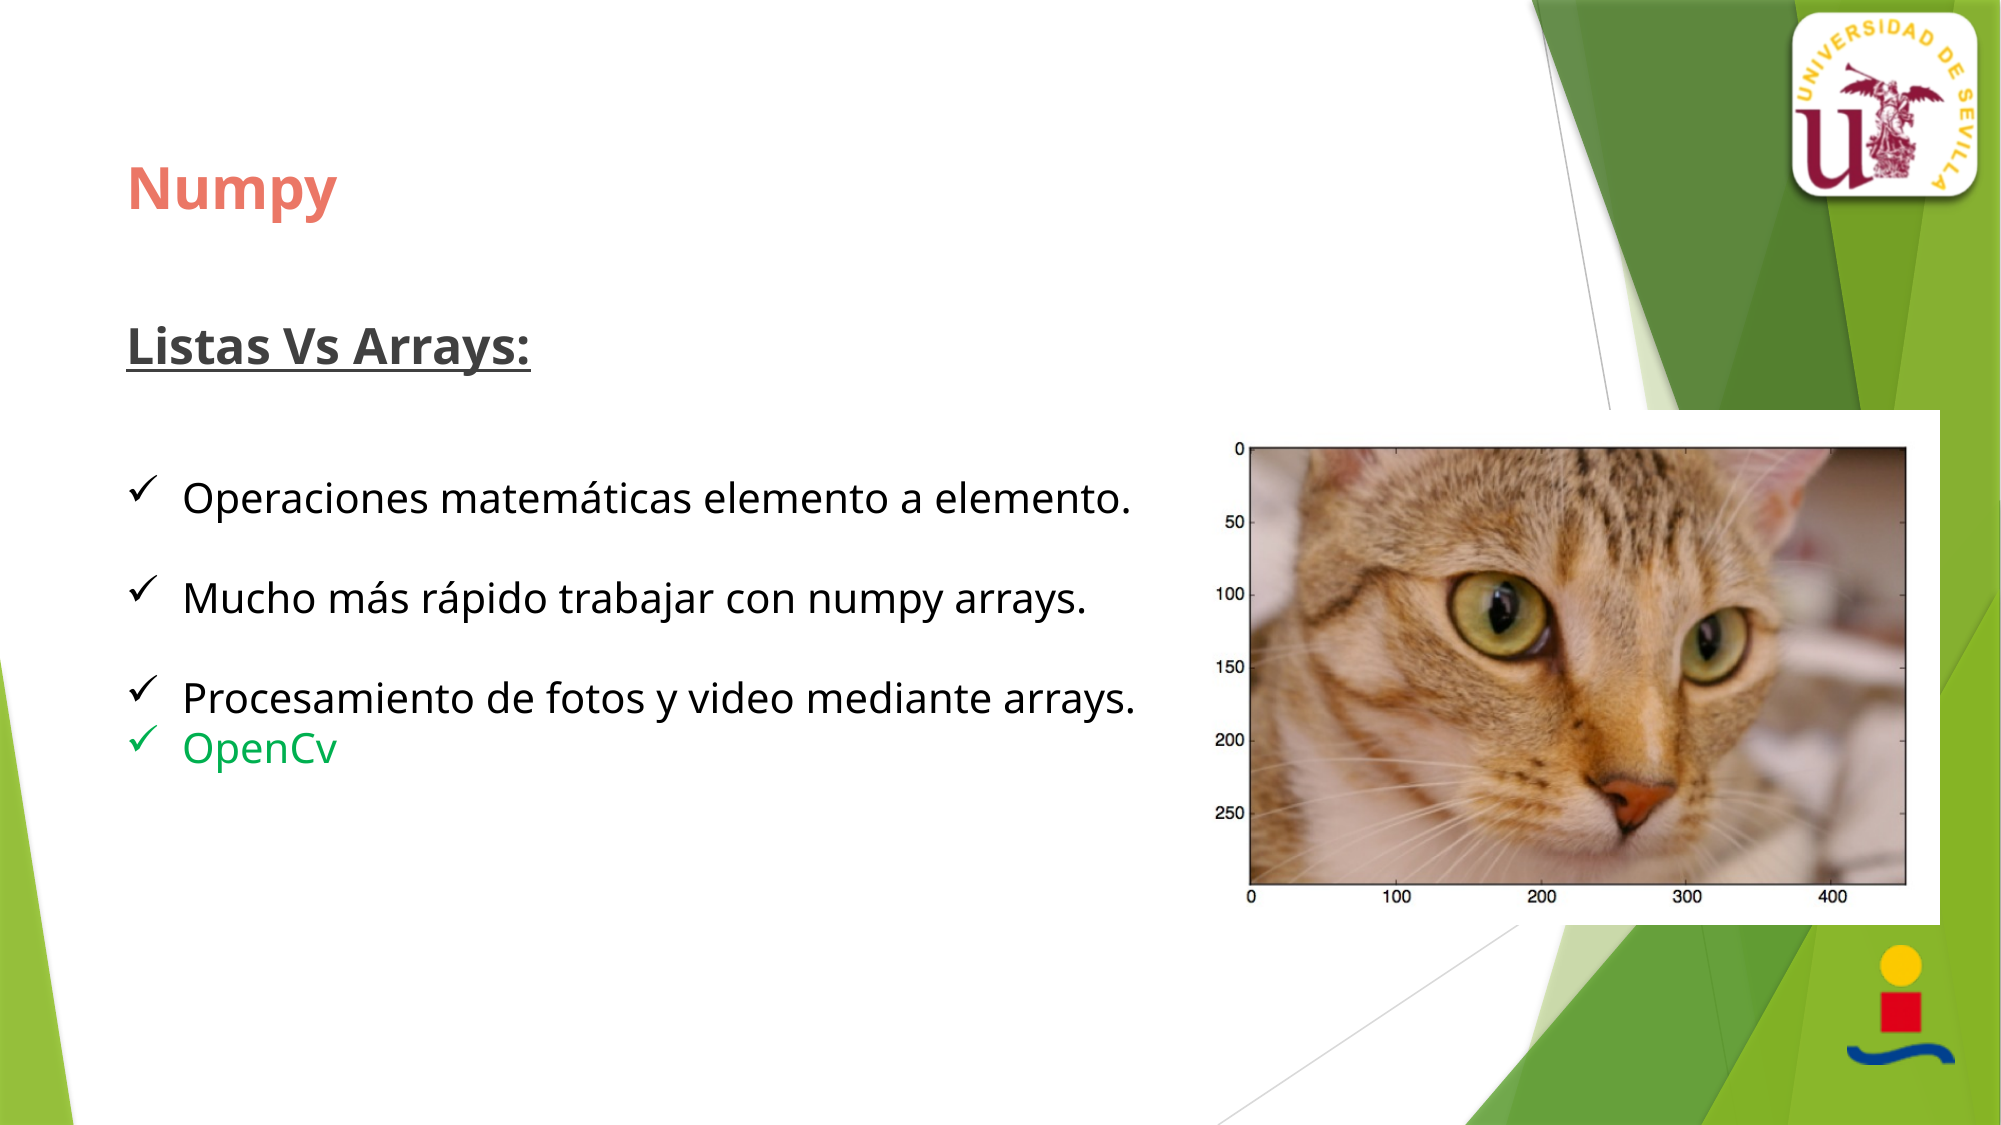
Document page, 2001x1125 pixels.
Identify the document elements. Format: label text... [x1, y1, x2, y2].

list Listas Vs Arrays: [111, 307, 1569, 464]
picture [1195, 410, 1941, 926]
text_box Operaciones matemáticas elemento a elemento. Mucho más rápido trabajar con numpy arrays. Procesamiento de fotos y video mediante arrays. OpenCv [111, 464, 1191, 780]
picture [1766, 0, 1996, 229]
picture [1847, 945, 1955, 1065]
text_box Numpy [111, 104, 1569, 237]
